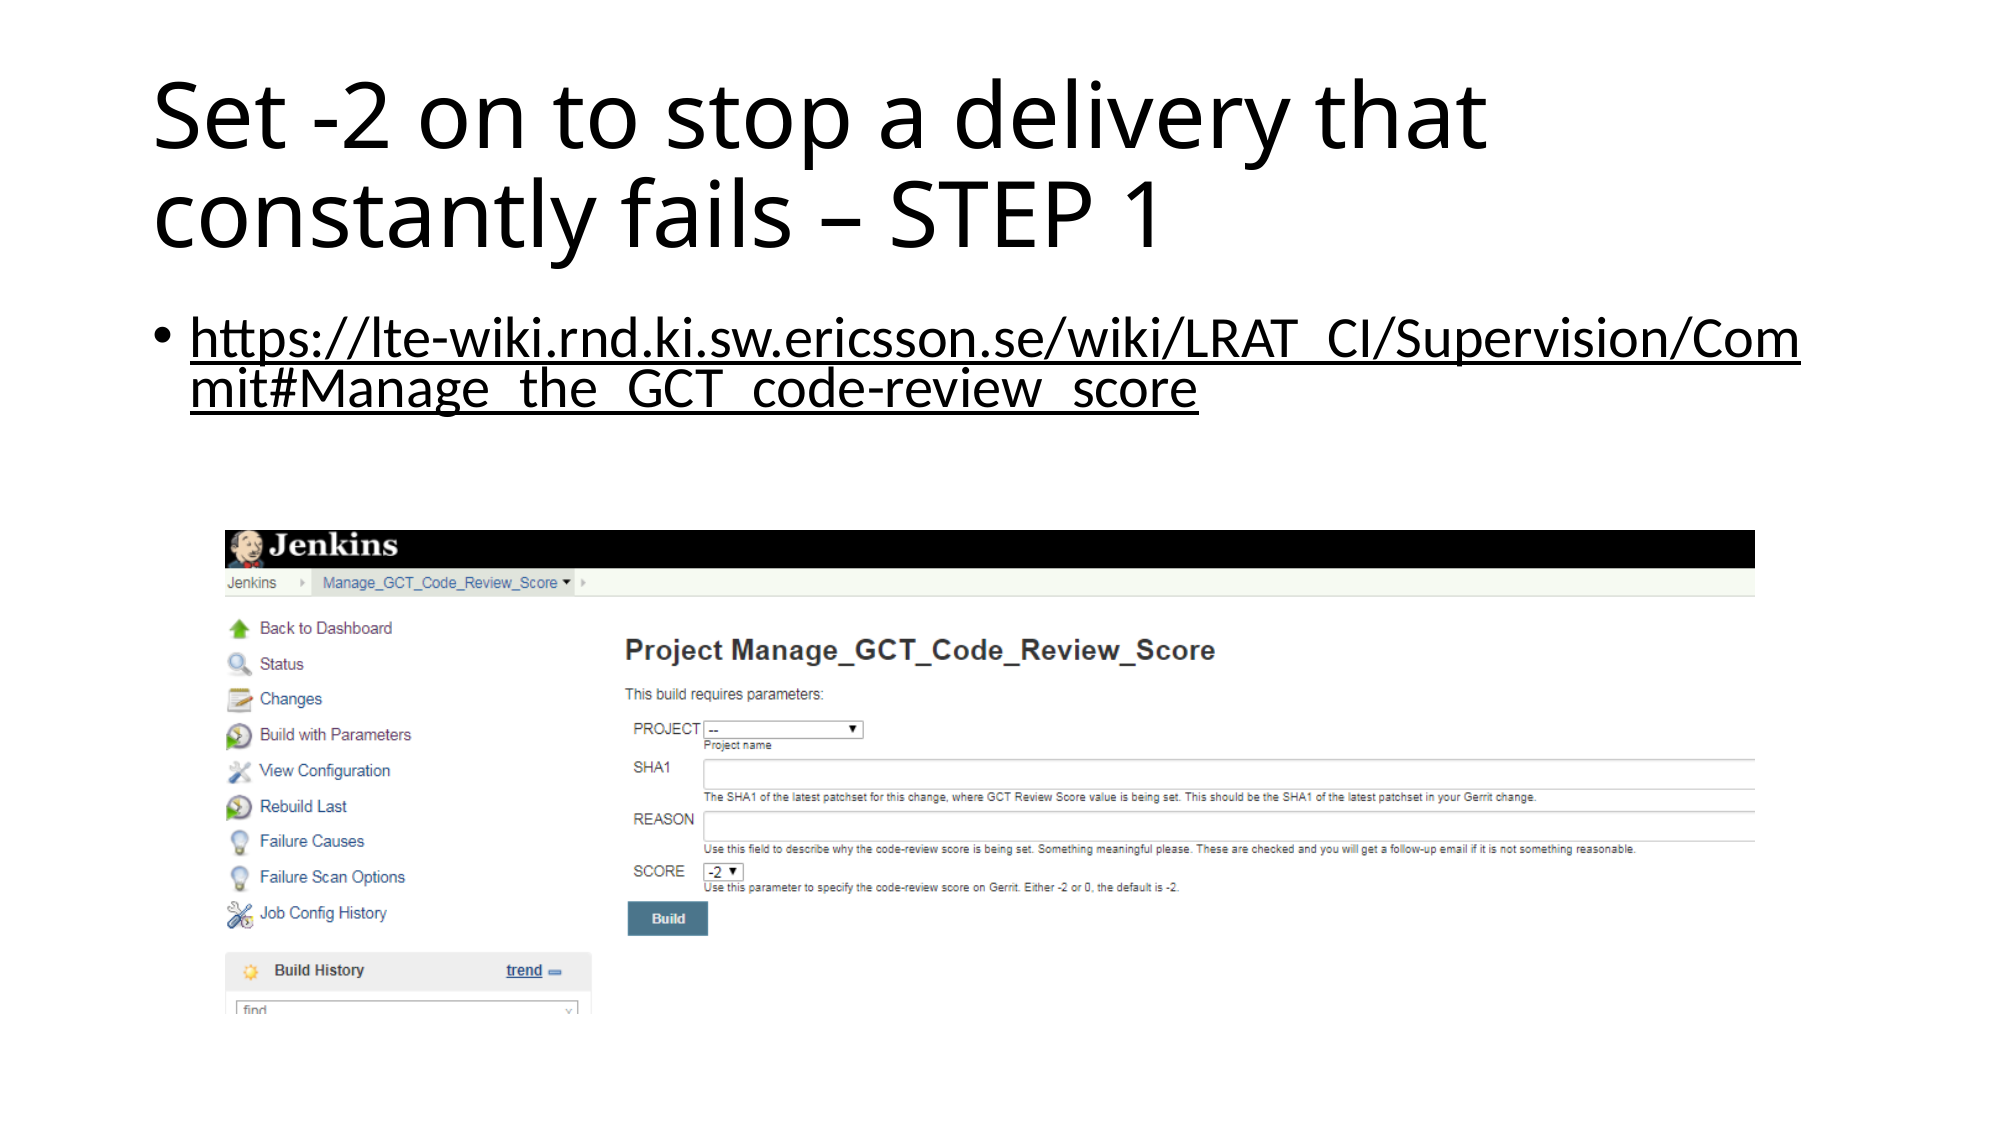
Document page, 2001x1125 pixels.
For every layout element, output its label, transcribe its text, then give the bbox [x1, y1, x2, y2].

list https://lte-wiki.rnd.ki.sw.ericsson.se/wiki/LRAT_CI/Supervision/Commit#Manage_the_GCT_code-review_score [137, 299, 1863, 1014]
title Set -2 on to stop a delivery that constantly fails – STEP 1 [137, 59, 1863, 278]
picture [225, 530, 1755, 1014]
